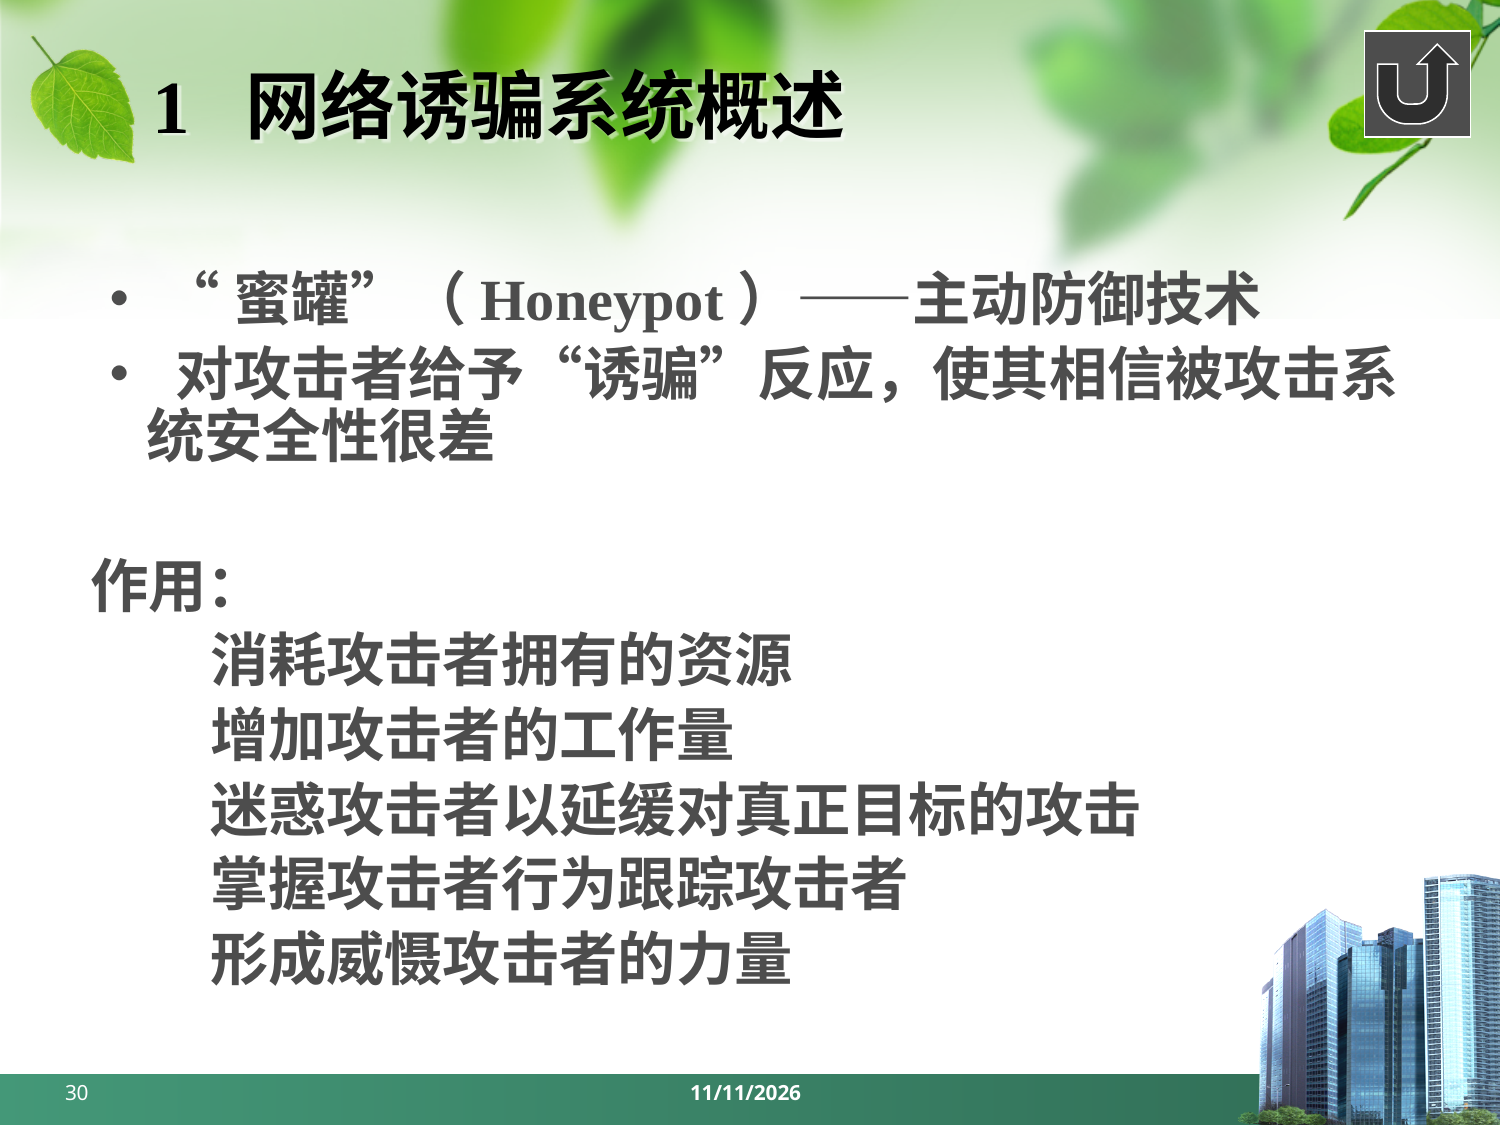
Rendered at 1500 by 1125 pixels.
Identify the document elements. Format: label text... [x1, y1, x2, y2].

slide_number 30 [50, 1072, 138, 1113]
list • “蜜罐”（Honeypot）——主动防御技术 • 对攻击者给予“诱骗”反应，使其相信被攻击系统安全性很差 作用： 消耗攻击者拥有的资源 增加攻击者的工作量 迷惑攻击者以延缓对真正目标的攻击 掌握攻击者行为跟踪攻击者 形成威慑攻击者的力量 [75, 262, 1425, 1024]
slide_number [675, 1072, 1025, 1113]
text_box [1364, 31, 1471, 138]
title 1 网络诱骗系统概述 [137, 57, 1325, 150]
picture [0, 0, 1500, 319]
